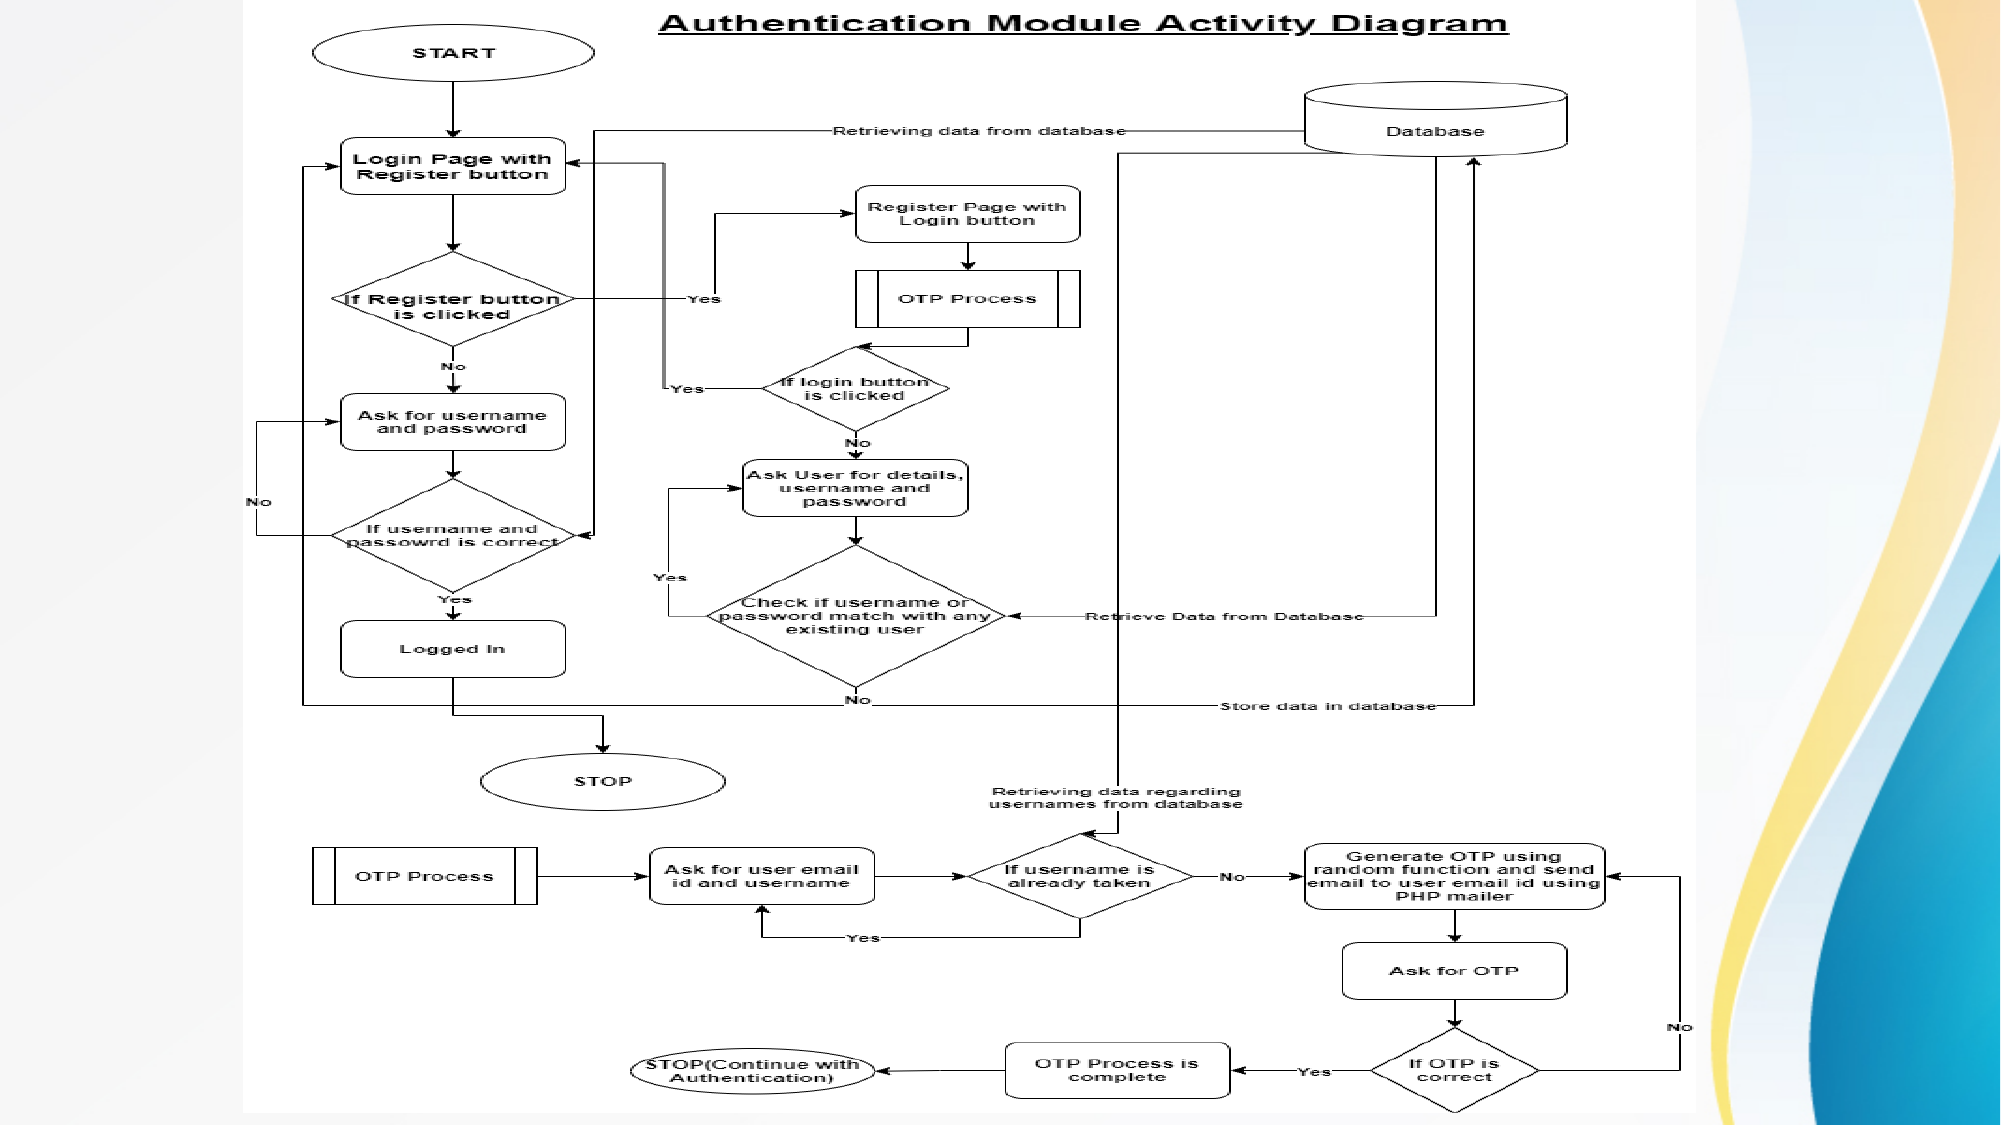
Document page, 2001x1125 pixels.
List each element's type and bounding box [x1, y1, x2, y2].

list [243, 0, 1696, 1113]
picture [0, 0, 2001, 1125]
